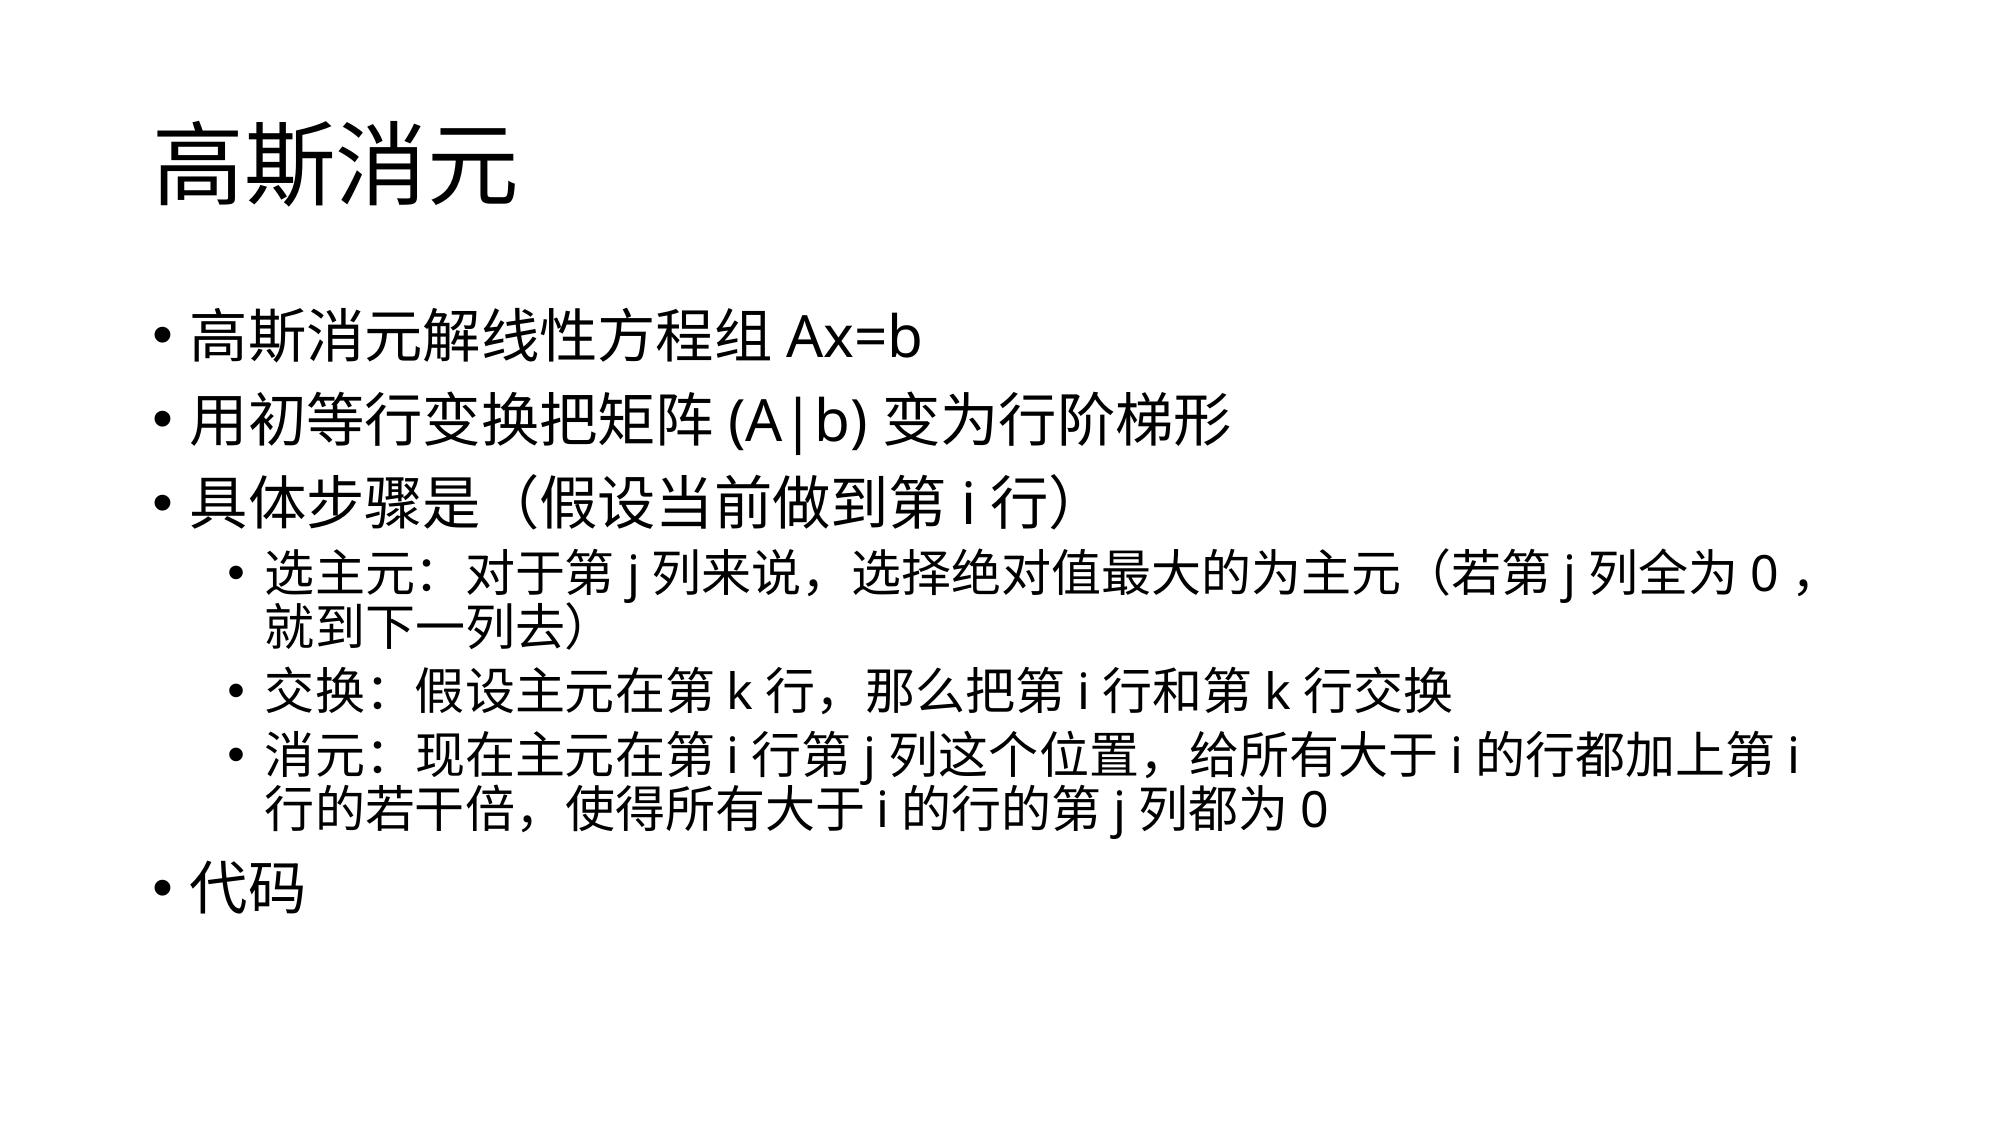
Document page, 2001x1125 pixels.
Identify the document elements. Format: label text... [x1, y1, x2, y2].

title 高斯消元 [137, 59, 1863, 278]
list 高斯消元解线性方程组Ax=b 用初等行变换把矩阵(A|b)变为行阶梯形 具体步骤是（假设当前做到第i行） 选主元：对于第j列来说，选择绝对值最大的为主元（若第j列全为0，就到下一列去） 交换：假设主元在第k行，那么把第i行和第k行交换 消元：现在主元在第i行第j列这个位置，给所有大于i的行都加上第i行的若干倍，使得所有大于i的行的第j列都为0 代码 [137, 299, 1863, 1014]
